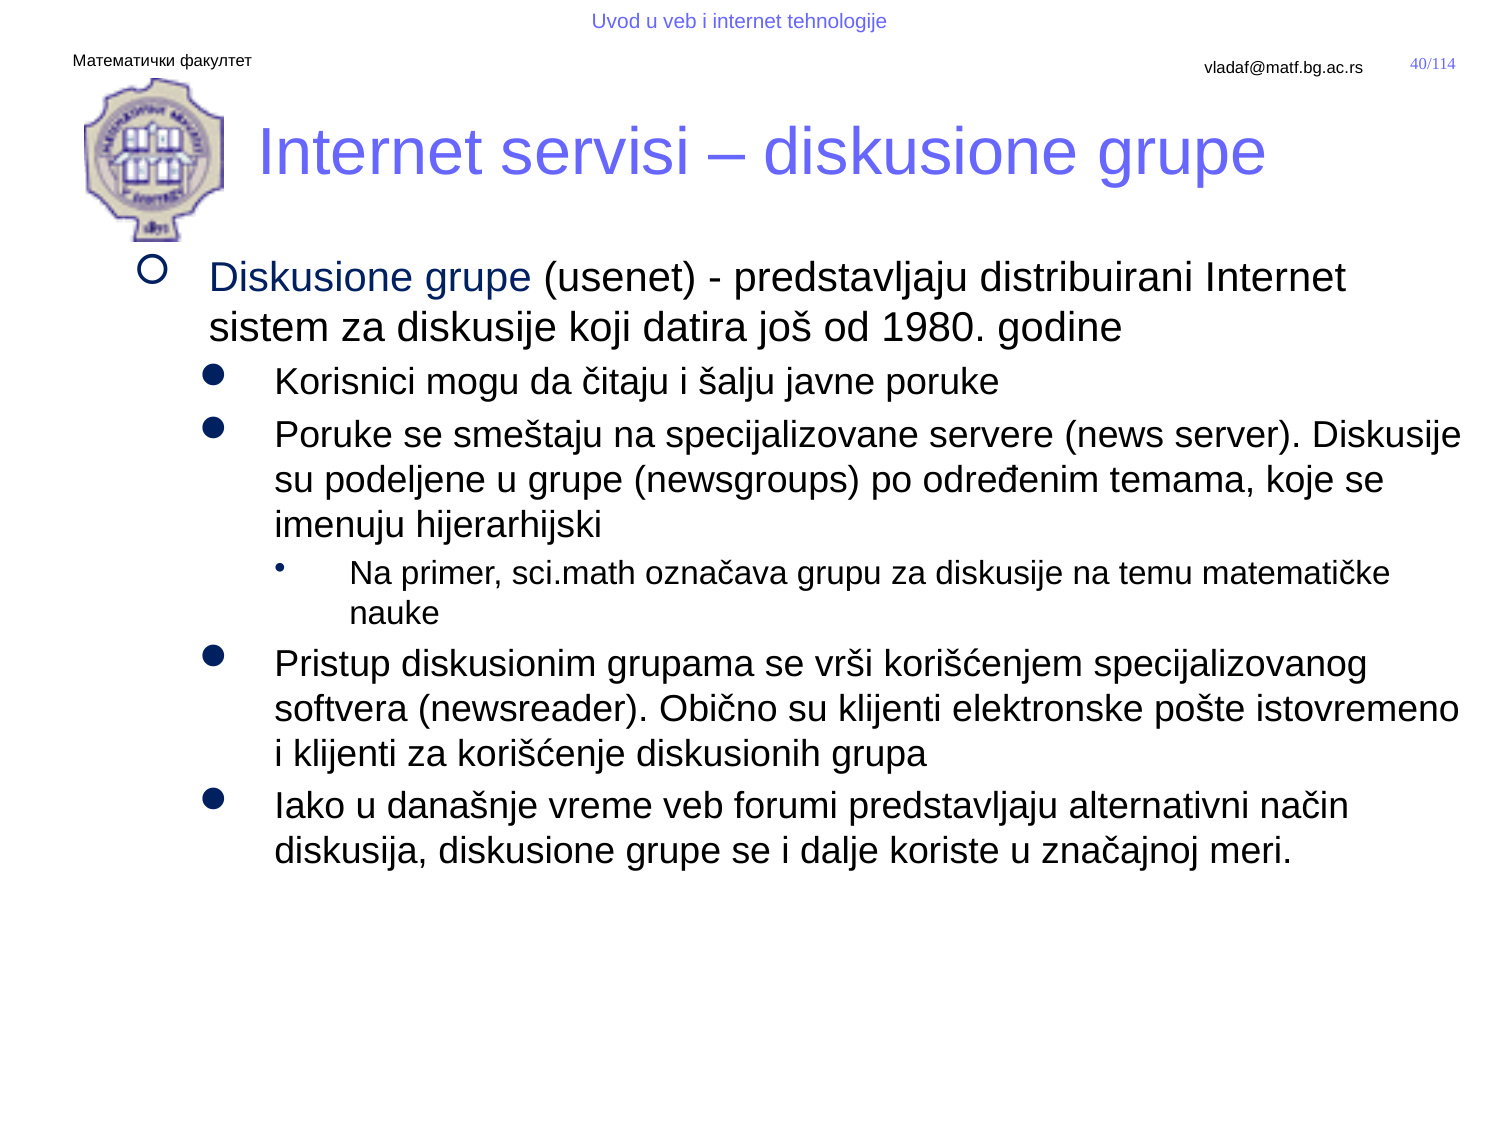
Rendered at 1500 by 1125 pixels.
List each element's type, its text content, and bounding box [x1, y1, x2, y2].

list Diskusione grupe (usenet) - predstavljaju distribuirani Internet sistem za diskusije koji datira još od 1980. godine Korisnici mogu da čitaju i šalju javne poruke Poruke se smeštaju na specijalizovane servere (news server). Diskusije su podeljene u grupe (newsgroups) po određenim temama, koje se imenuju hijerarhijski Na primer, sci.math označava grupu za diskusije na temu matematičke nauke Pristup diskusionim grupama se vrši korišćenjem specijalizovanog softvera (newsreader). Obično su klijenti elektronske pošte istovremeno i klijenti za korišćenje diskusionih grupa Iako u današnje vreme veb forumi predstavljaju alternativni način diskusija, diskusione grupe se i dalje koriste u značajnoj meri. [53, 242, 1483, 598]
title Internet servisi – diskusione grupe [242, 54, 1388, 242]
picture [84, 78, 224, 242]
